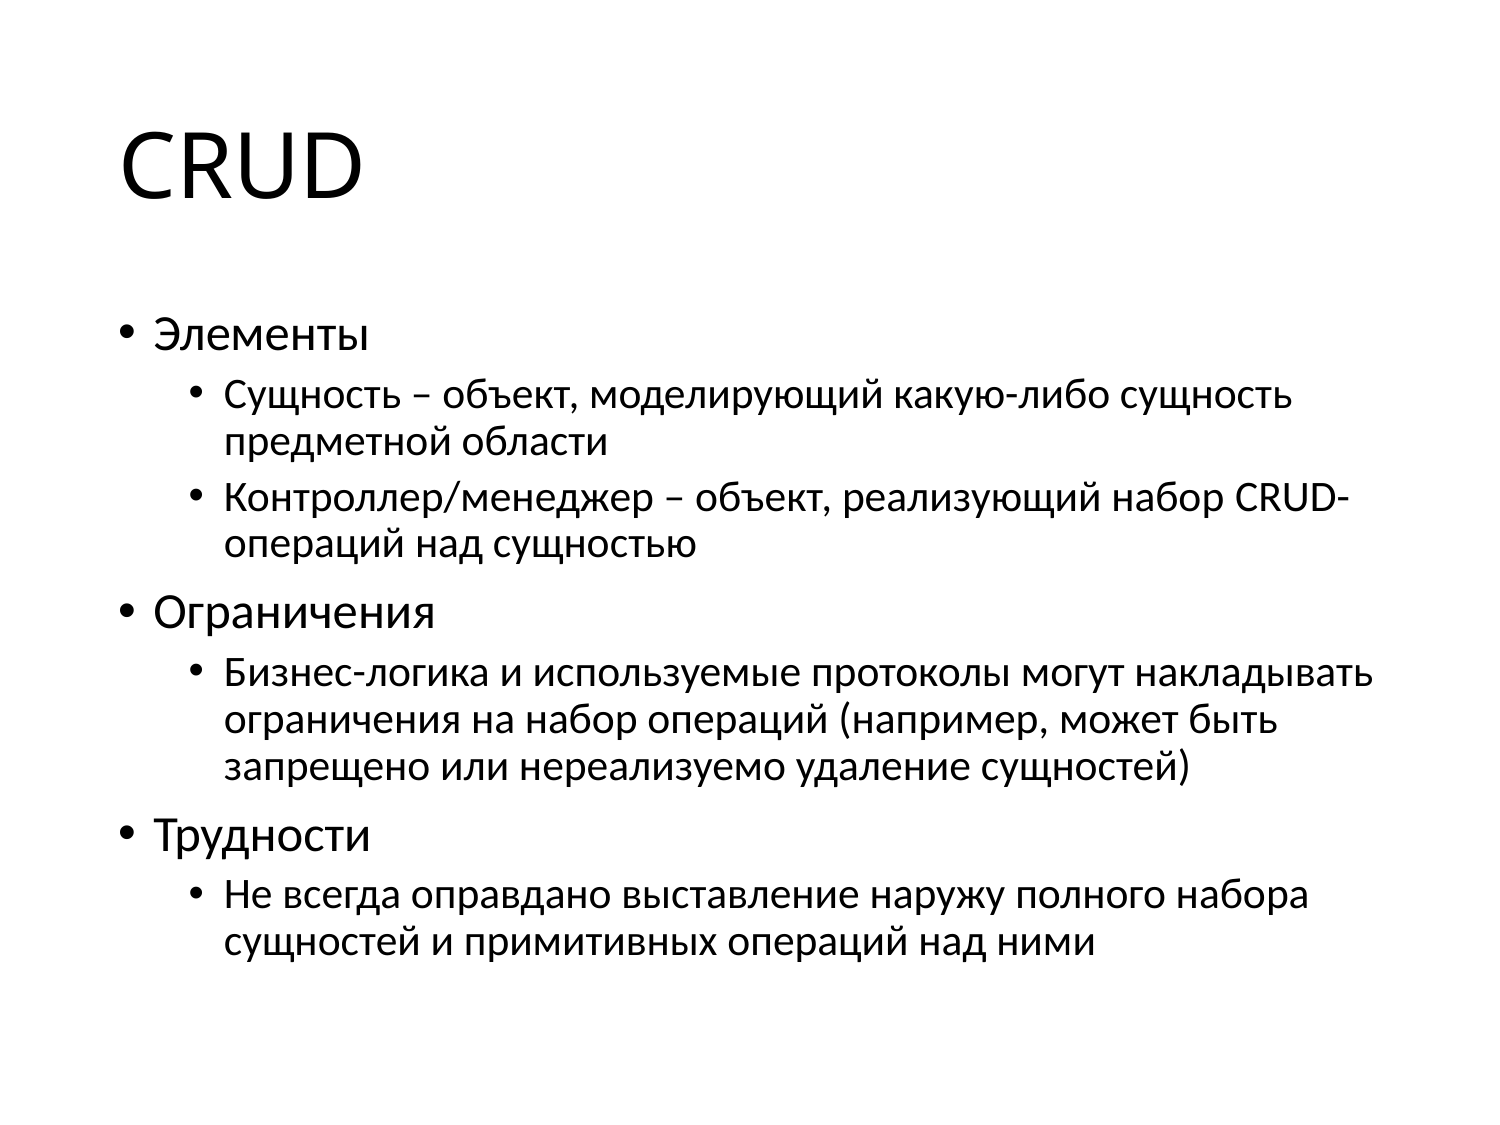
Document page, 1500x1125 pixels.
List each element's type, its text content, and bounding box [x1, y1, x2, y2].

title CRUD [103, 59, 1397, 278]
list Элементы Сущность – объект, моделирующий какую-либо сущность предметной области Контроллер/менеджер – объект, реализующий набор CRUD-операций над сущностью Ограничения Бизнес-логика и используемые протоколы могут накладывать ограничения на набор операций (например, может быть запрещено или нереализуемо удаление сущностей) Трудности Не всегда оправдано выставление наружу полного набора сущностей и примитивных операций над ними [103, 299, 1397, 1014]
